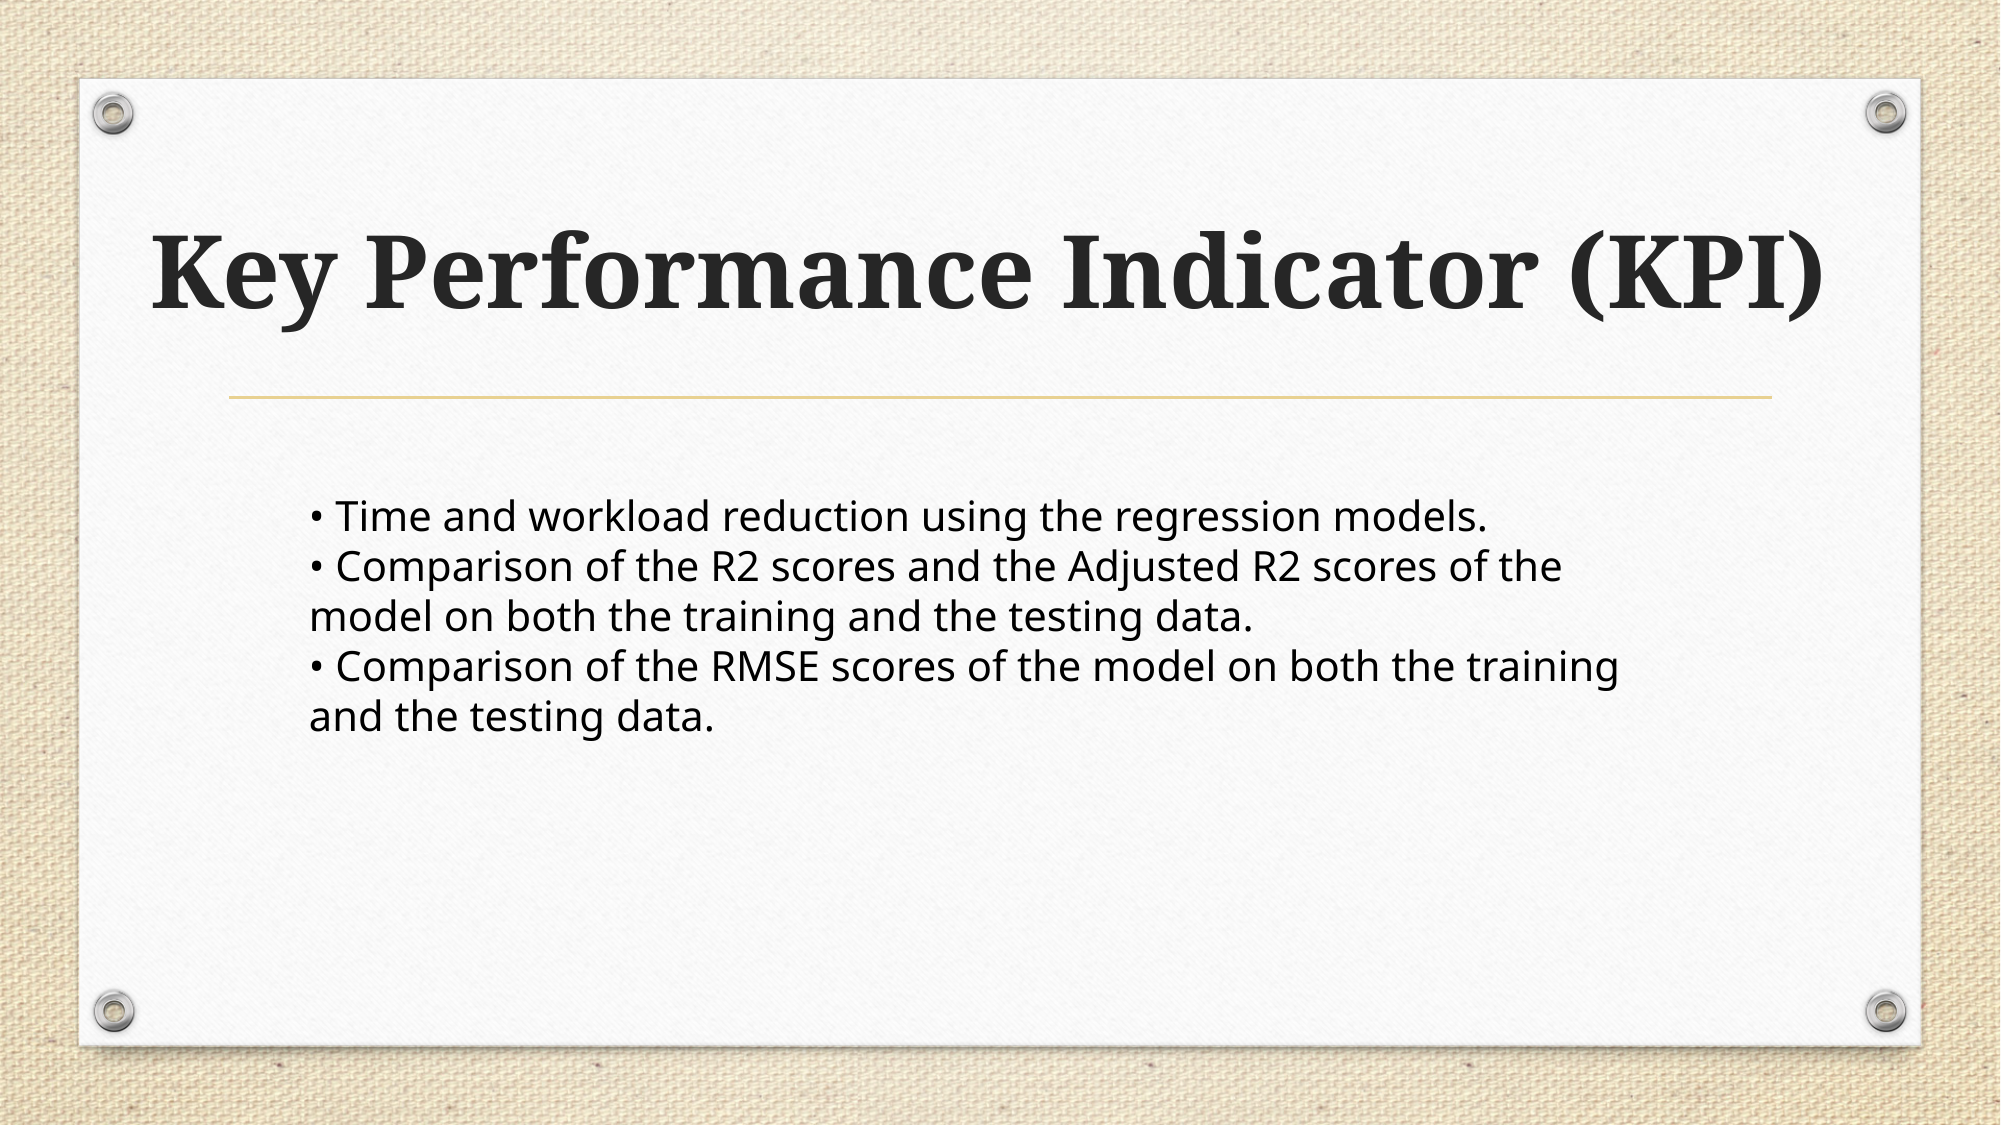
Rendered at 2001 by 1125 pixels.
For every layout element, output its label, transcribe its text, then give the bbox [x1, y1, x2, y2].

text_box • Time and workload reduction using the regression models. • Comparison of the R2 scores and the Adjusted R2 scores of the model on both the training and the testing data. • Comparison of the RMSE scores of the model on both the training and the testing data. [294, 482, 1706, 748]
picture [0, 0, 2001, 1125]
title Key Performance Indicator (KPI) [126, 161, 1852, 375]
